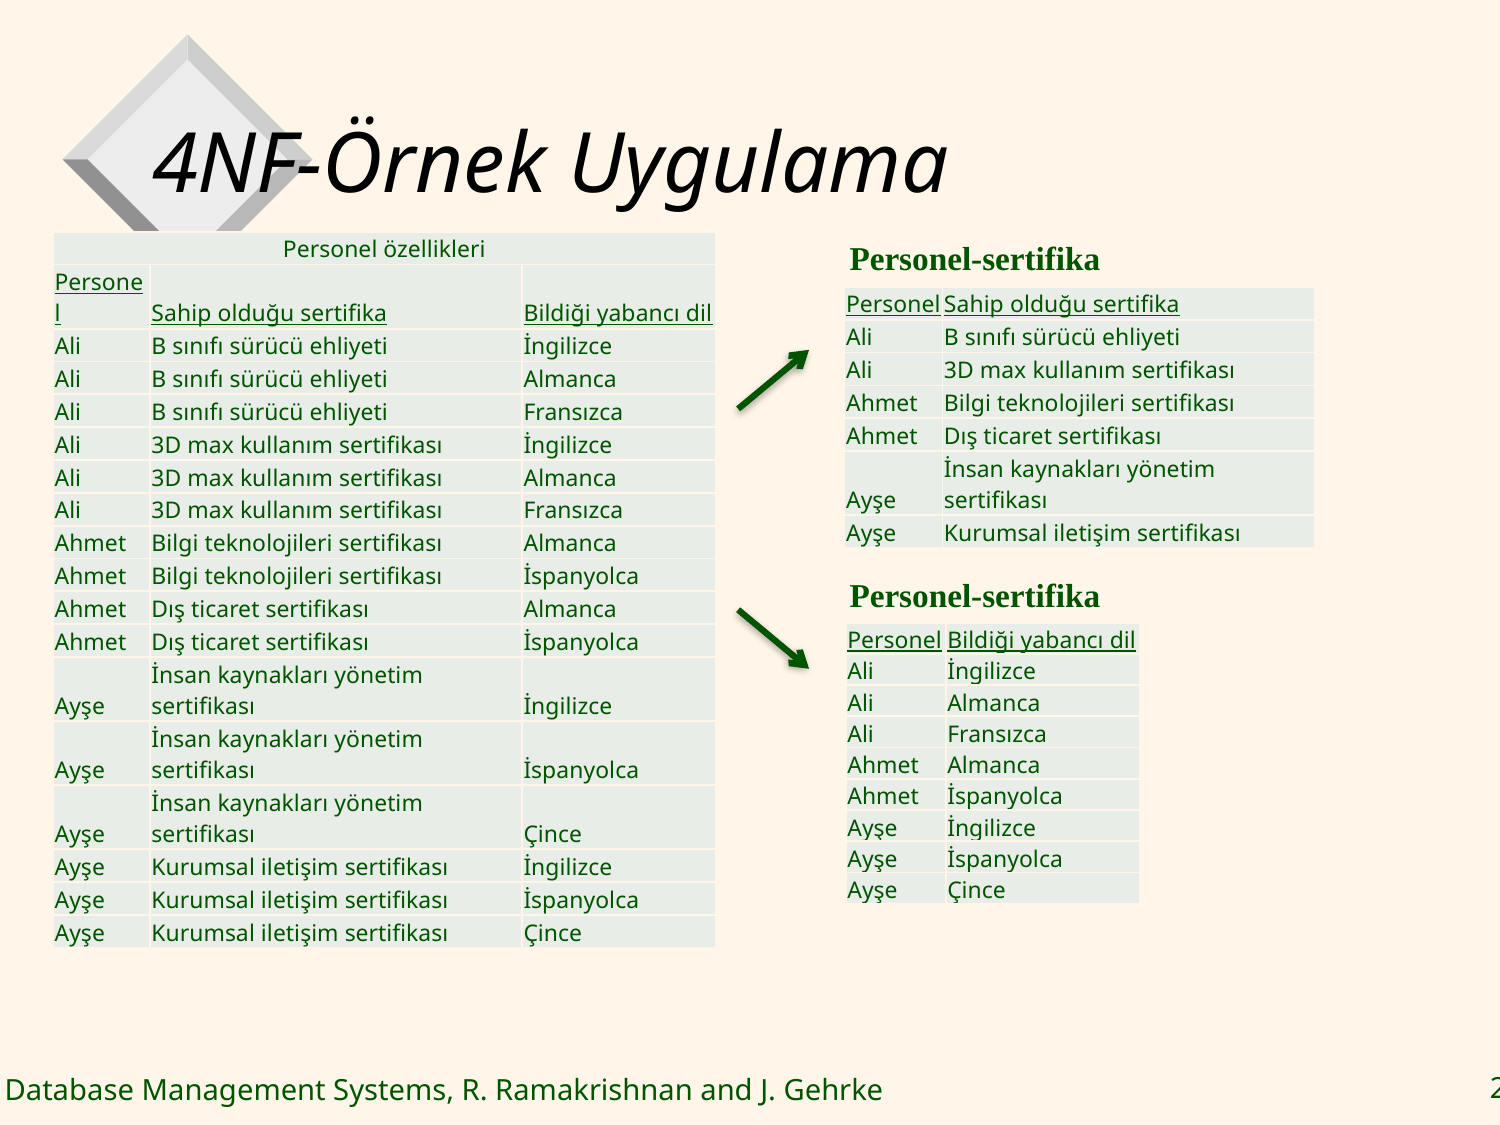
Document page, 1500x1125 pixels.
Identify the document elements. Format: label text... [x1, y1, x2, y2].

table_cell İnsan kaynakları yönetim sertifikası [151, 722, 521, 784]
table_cell Ahmet [54, 625, 149, 656]
table_cell İngilizce [523, 850, 715, 881]
table_cell 3D max kullanım sertifikası [151, 494, 521, 525]
table_cell İnsan kaynakları yönetim sertifikası [943, 452, 1314, 514]
table_cell 3D max kullanım sertifikası [943, 353, 1314, 385]
table_cell Çince [947, 873, 1139, 903]
table_cell B sınıfı sürücü ehliyeti [943, 321, 1314, 352]
table_cell 3D max kullanım sertifikası [151, 461, 521, 492]
table_cell İspanyolca [523, 722, 715, 784]
table_cell Almanca [523, 362, 715, 393]
table_cell İspanyolca [523, 625, 715, 656]
table_cell Almanca [523, 527, 715, 558]
table_cell Ayşe [54, 883, 149, 914]
table_cell Çince [523, 916, 715, 947]
title 4NF-Örnek Uygulama [137, 68, 1413, 250]
table_cell Dış ticaret sertifikası [943, 419, 1314, 450]
table_cell Ali [54, 461, 149, 492]
table_header Personel özellikleri [54, 233, 715, 264]
table_cell Ayşe [847, 842, 945, 872]
table_cell Ahmet [54, 592, 149, 623]
table_cell Ayşe [54, 850, 149, 881]
table_cell Ayşe [54, 916, 149, 947]
table_cell Ali [54, 362, 149, 393]
table_cell Ali [54, 395, 149, 426]
table_cell B sınıfı sürücü ehliyeti [151, 362, 521, 393]
table_cell Ayşe [54, 722, 149, 784]
table_cell İngilizce [947, 811, 1139, 840]
table_cell Ahmet [845, 419, 942, 450]
table_cell Ali [845, 353, 942, 385]
text_box Personel-sertifika [834, 566, 1116, 622]
table_cell Fransızca [947, 717, 1139, 747]
table_cell 3D max kullanım sertifikası [151, 428, 521, 459]
table_cell Almanca [947, 748, 1139, 778]
table_cell Ali [847, 686, 945, 715]
table_cell Ahmet [847, 748, 945, 778]
table_cell İspanyolca [523, 883, 715, 914]
table_cell Almanca [523, 461, 715, 492]
table_cell Kurumsal iletişim sertifikası [151, 850, 521, 881]
table_cell Bilgi teknolojileri sertifikası [151, 527, 521, 558]
table_cell İngilizce [523, 658, 715, 720]
table_cell Ahmet [845, 386, 942, 417]
table_cell Kurumsal iletişim sertifikası [151, 916, 521, 947]
table_cell Ayşe [845, 452, 942, 514]
table_cell İngilizce [523, 428, 715, 459]
table_cell Personel [54, 265, 149, 328]
table_cell Ali [54, 330, 149, 361]
table_cell Ayşe [847, 873, 945, 903]
table_header Sahip olduğu sertifika [943, 288, 1314, 319]
table_cell Almanca [523, 592, 715, 623]
table_cell Bildiği yabancı dil [523, 265, 715, 328]
table_cell Ali [54, 428, 149, 459]
table_cell Ali [54, 494, 149, 525]
table_cell İngilizce [947, 655, 1139, 684]
table_cell Ahmet [54, 527, 149, 558]
table_cell Ayşe [54, 658, 149, 720]
table_cell Bilgi teknolojileri sertifikası [151, 559, 521, 590]
table_cell İnsan kaynakları yönetim sertifikası [151, 786, 521, 848]
table_cell İnsan kaynakları yönetim sertifikası [151, 658, 521, 720]
table_cell Ayşe [845, 516, 942, 547]
table_cell Ahmet [54, 559, 149, 590]
table_cell İspanyolca [947, 780, 1139, 809]
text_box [737, 349, 810, 410]
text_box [737, 609, 810, 669]
table_cell Fransızca [523, 494, 715, 525]
table_cell İngilizce [523, 330, 715, 361]
table_cell İspanyolca [523, 559, 715, 590]
table_cell Ayşe [54, 786, 149, 848]
table_cell Sahip olduğu sertifika [151, 265, 521, 328]
table_cell Ali [847, 717, 945, 747]
text_box Personel-sertifika [834, 229, 1116, 284]
table_cell İspanyolca [947, 842, 1139, 872]
table_cell B sınıfı sürücü ehliyeti [151, 330, 521, 361]
table_header Bildiği yabancı dil [947, 624, 1139, 653]
table_cell Ayşe [847, 811, 945, 840]
table_cell Dış ticaret sertifikası [151, 625, 521, 656]
table_cell B sınıfı sürücü ehliyeti [151, 395, 521, 426]
table_cell Bilgi teknolojileri sertifikası [943, 386, 1314, 417]
table_cell Dış ticaret sertifikası [151, 592, 521, 623]
table_header Personel [847, 624, 945, 653]
table_cell Almanca [947, 686, 1139, 715]
table_cell Ali [847, 655, 945, 684]
table_cell Çince [523, 786, 715, 848]
table_cell Ali [845, 321, 942, 352]
table_cell Ahmet [847, 780, 945, 809]
table_cell Kurumsal iletişim sertifikası [943, 516, 1314, 547]
table_header Personel [845, 288, 942, 319]
table_cell Fransızca [523, 395, 715, 426]
table_cell Kurumsal iletişim sertifikası [151, 883, 521, 914]
